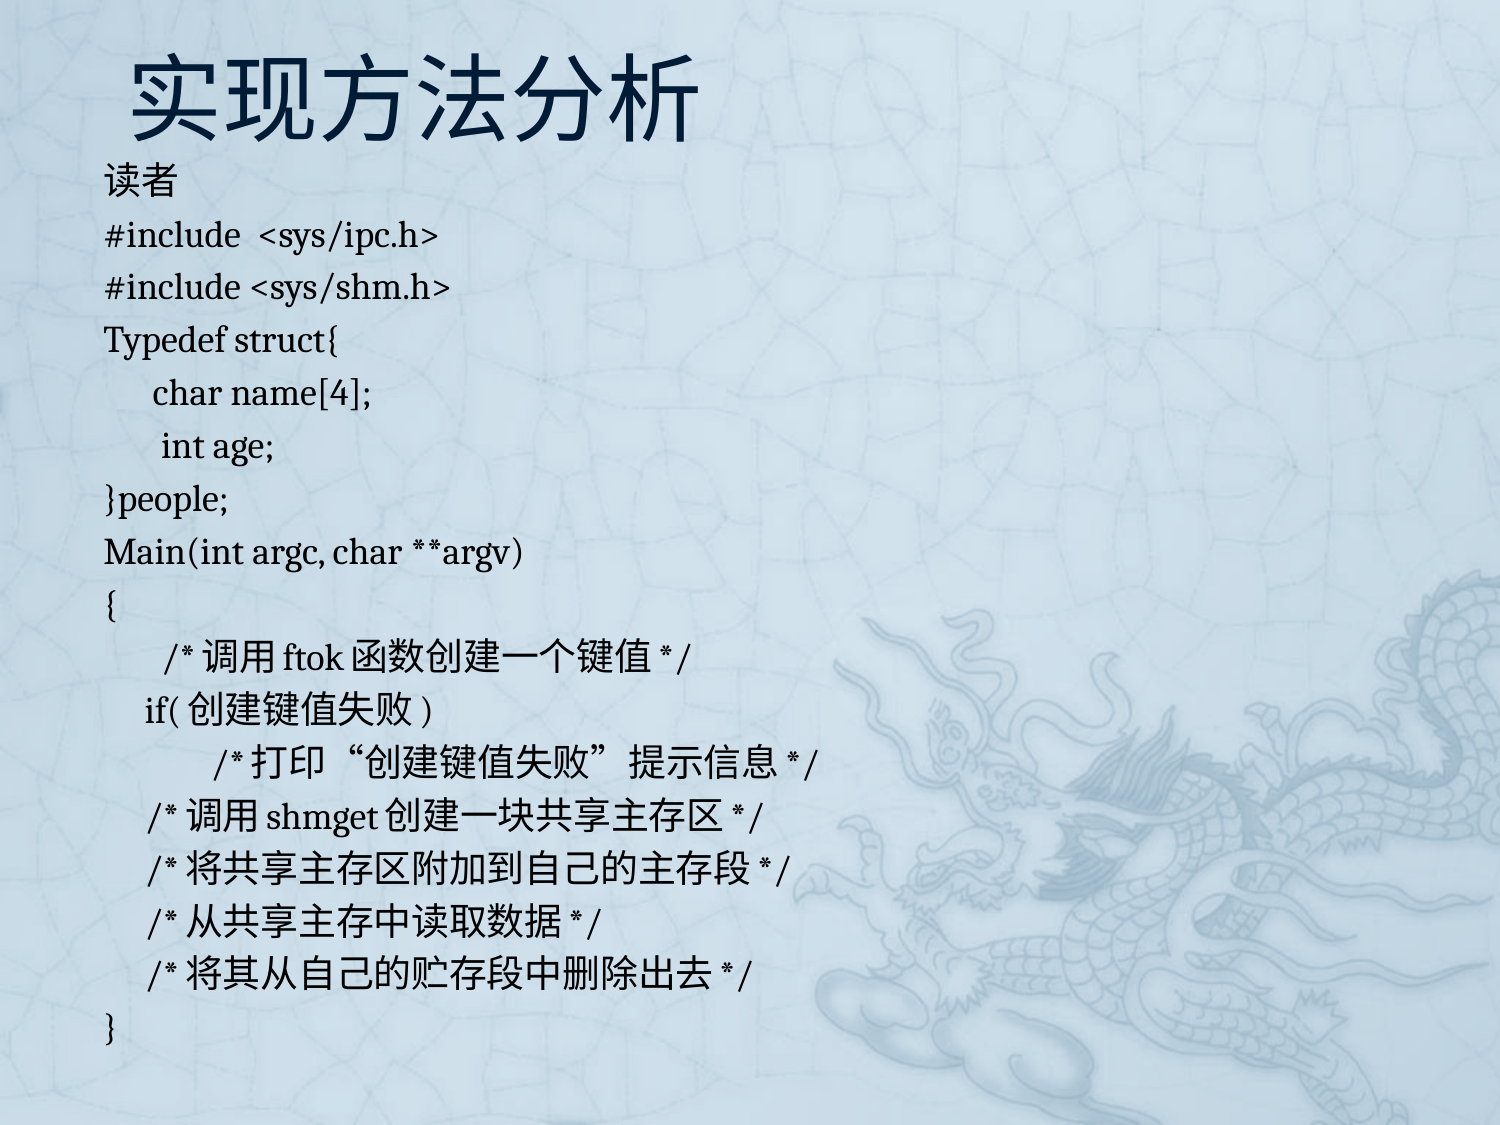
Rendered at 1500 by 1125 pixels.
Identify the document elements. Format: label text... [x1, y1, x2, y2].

title 实现方法分析 [112, 30, 1388, 161]
subtitle 读者 #include <sys/ipc.h> #include <sys/shm.h> Typedef struct{ char name[4]; int age; }people; Main(int argc, char **argv) { /*调用ftok函数创建一个键值*/ if(创建键值失败) /*打印“创建键值失败”提示信息*/ /*调用shmget创建一块共享主存区*/ /*将共享主存区附加到自己的主存段*/ /*从共享主存中读取数据*/ /*将其从自己的贮存段中删除出去*/ } [88, 149, 1353, 1059]
